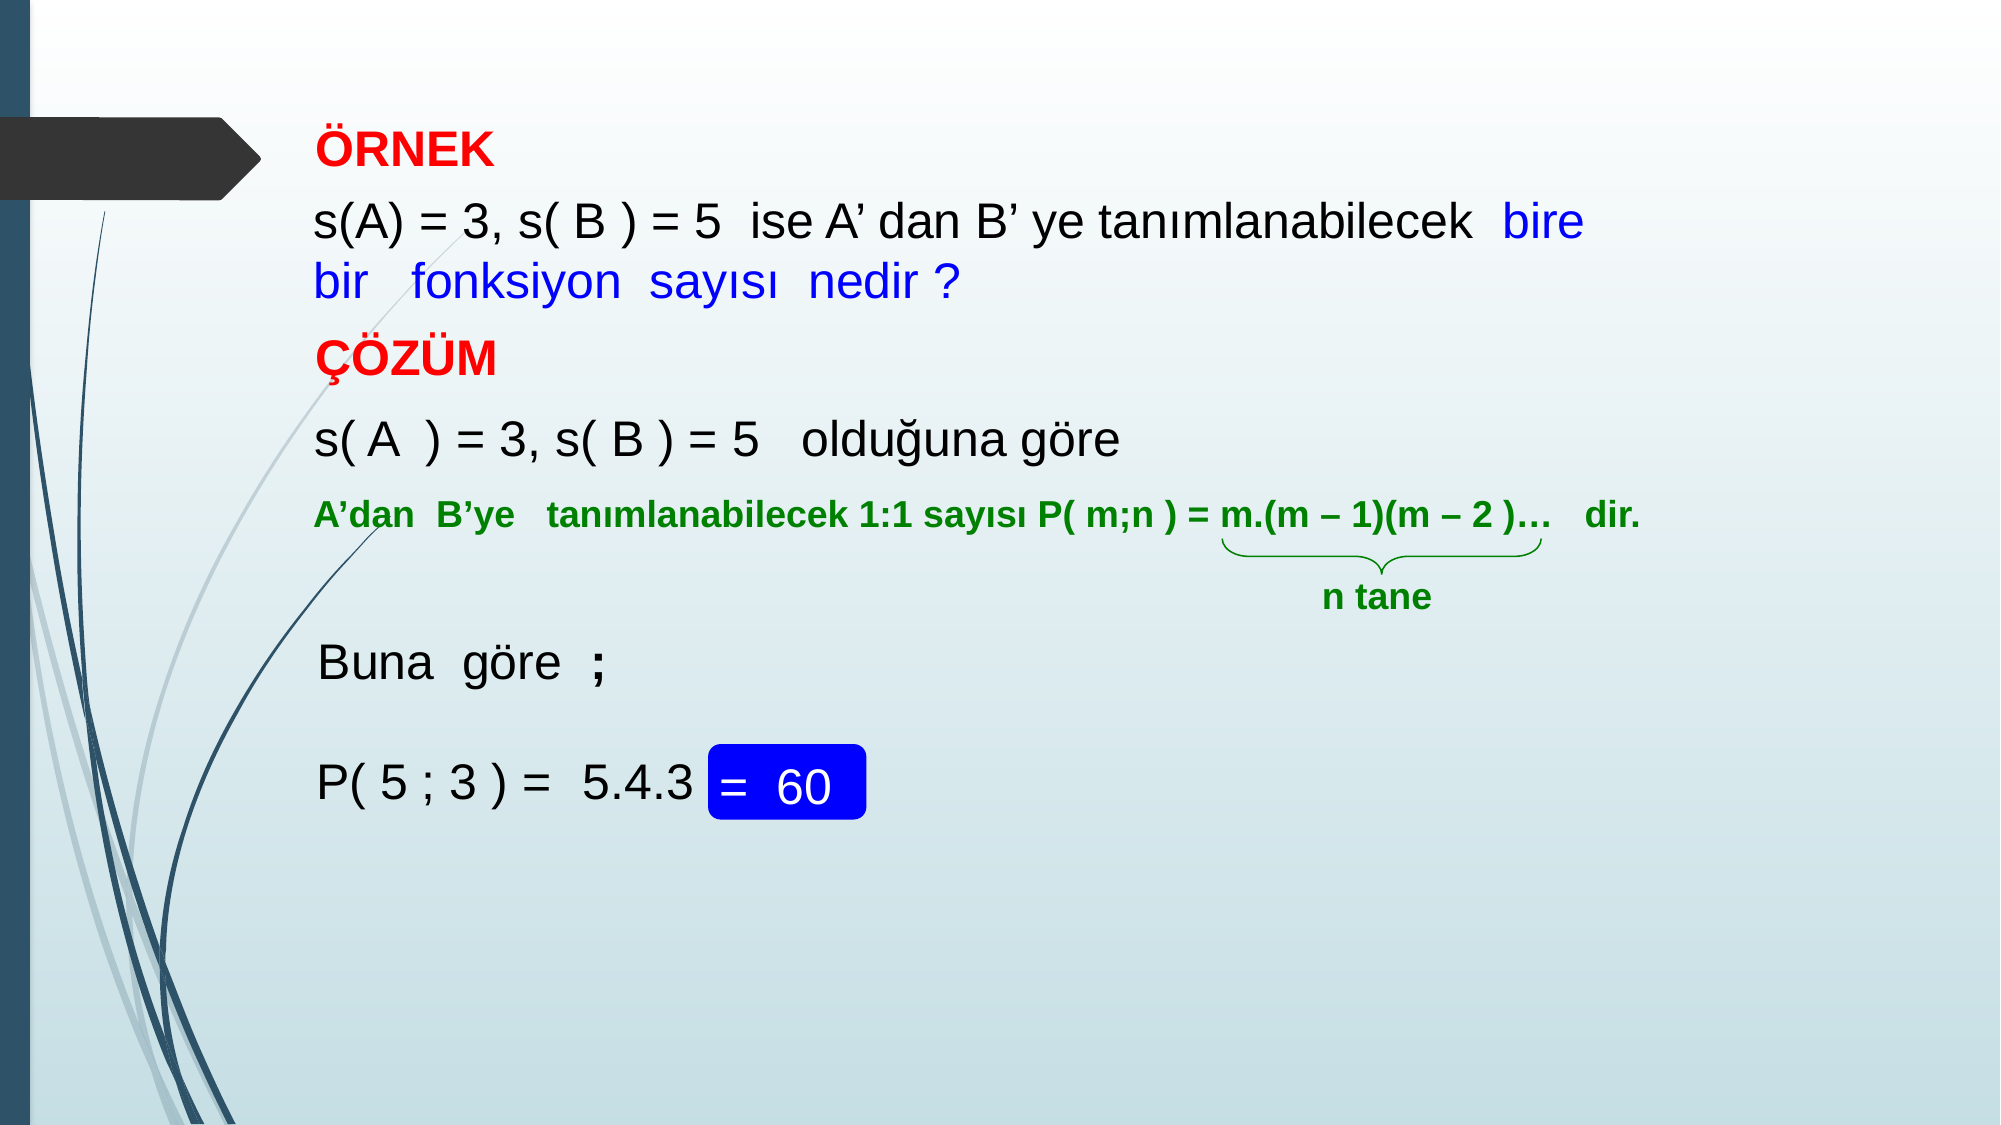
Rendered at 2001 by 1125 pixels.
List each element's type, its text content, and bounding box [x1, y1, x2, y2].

text_box Buna göre ; [303, 634, 656, 697]
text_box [298, 482, 1672, 626]
text_box s( A ) = 3, s( B ) = 5 olduğuna göre [299, 399, 1237, 475]
text_box P( 5 ; 3 ) = [301, 742, 567, 818]
text_box ÇÖZÜM [300, 317, 514, 393]
text_box 5.4.3 [567, 742, 723, 818]
text_box = 60 [705, 746, 848, 822]
text_box [723, 744, 867, 820]
text_box ÖRNEK [300, 108, 514, 180]
text_box s(A) = 3, s( B ) = 5 ise A’ dan B’ ye tanımlanabilecek bire bir fonksiyon sayısı nedir ? [298, 180, 1667, 317]
